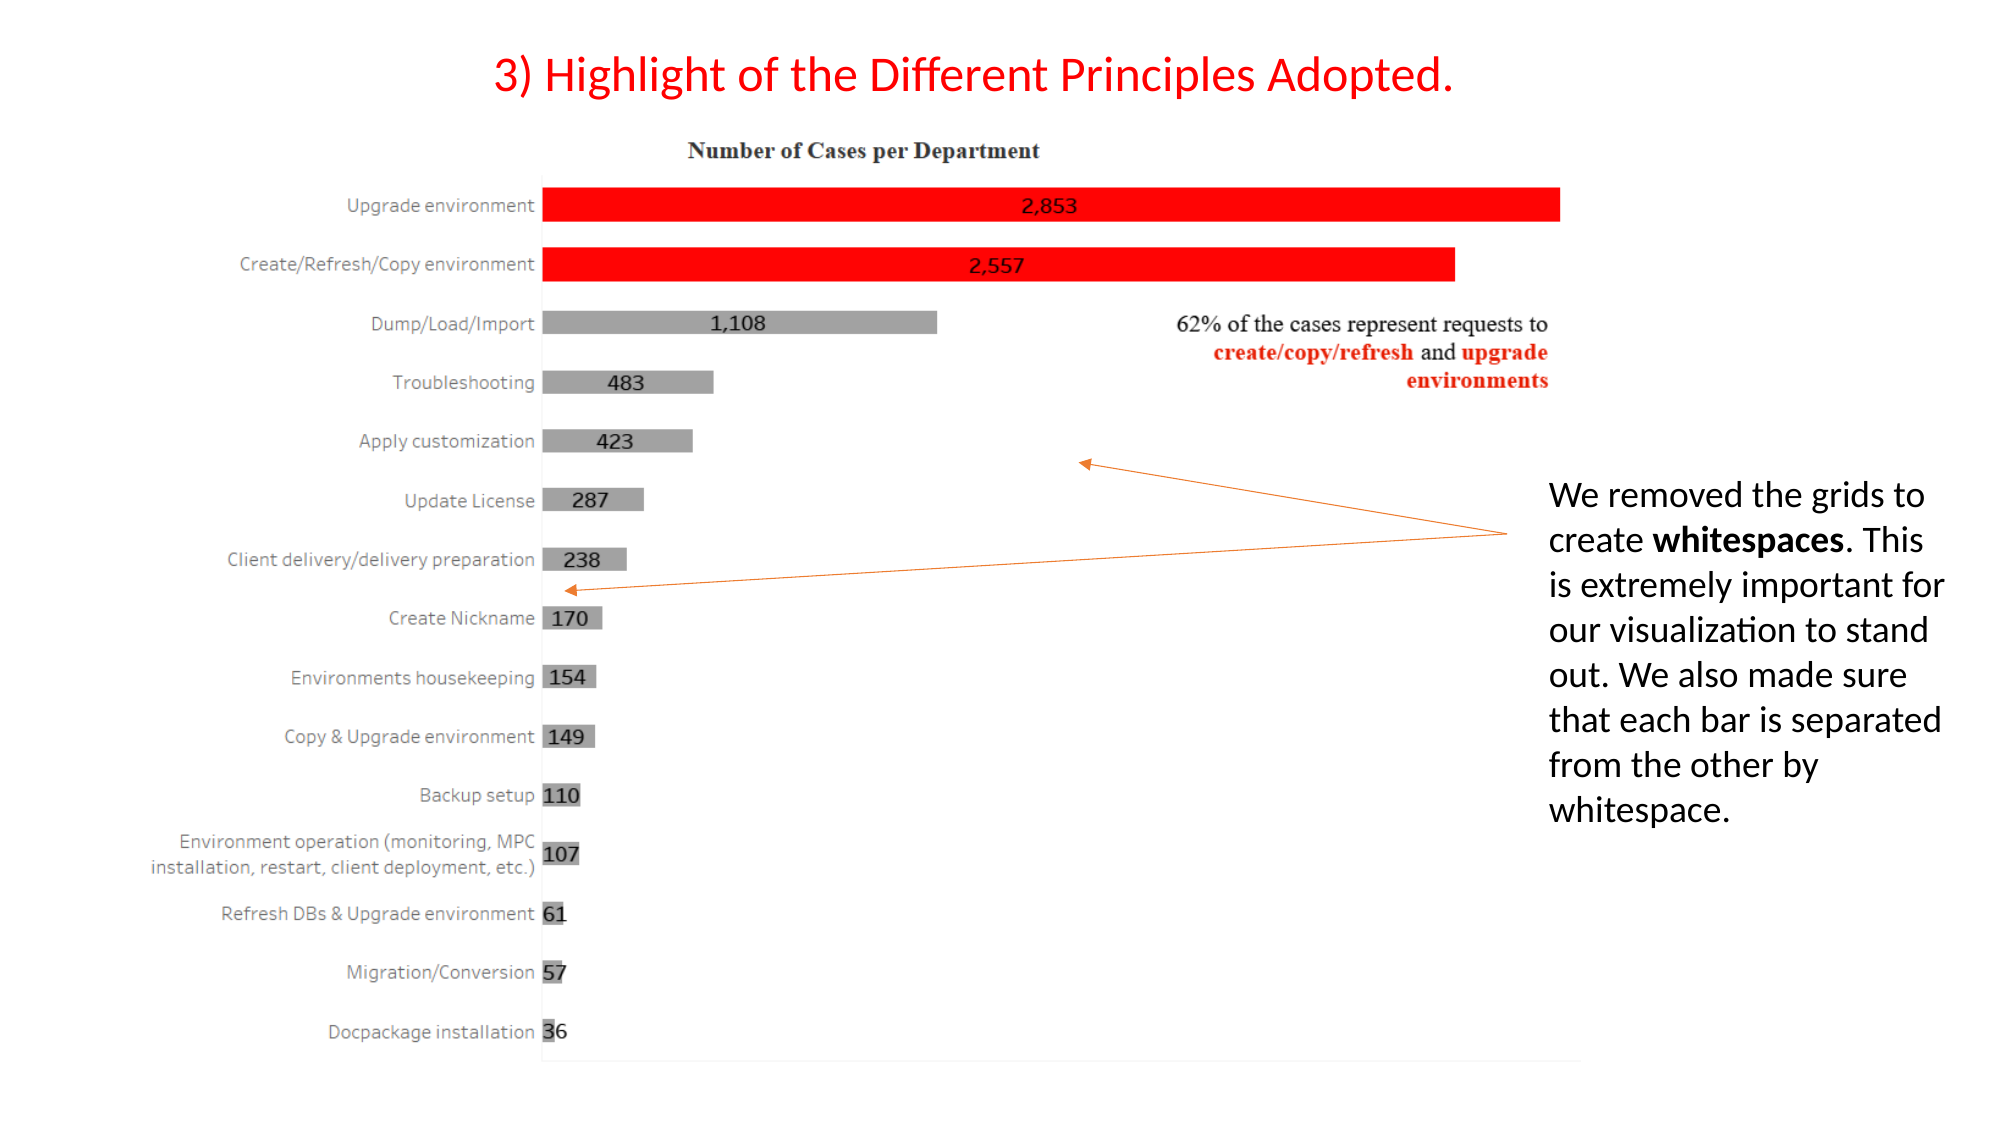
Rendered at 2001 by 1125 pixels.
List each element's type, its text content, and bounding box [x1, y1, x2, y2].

picture [120, 129, 1581, 1064]
text_box 3) Highlight of the Different Principles Adopted. [371, 33, 1577, 109]
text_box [564, 533, 1508, 591]
text_box We removed the grids to create whitespaces. This is extremely important for our visualization to stand out. We also made sure that each bar is separated from the other by whitespace. [1581, 462, 1963, 838]
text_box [1078, 462, 1508, 534]
